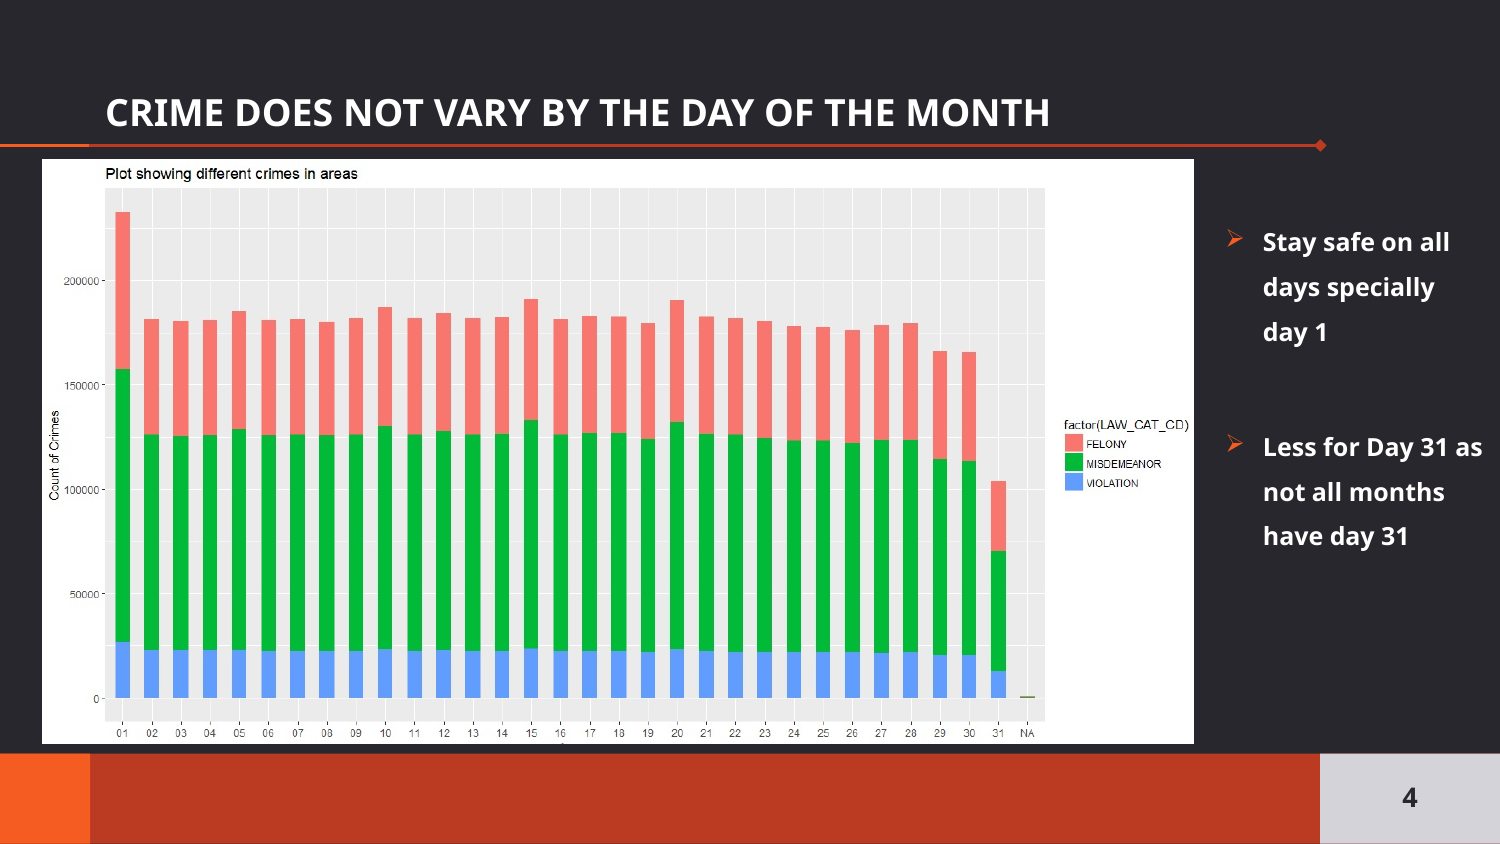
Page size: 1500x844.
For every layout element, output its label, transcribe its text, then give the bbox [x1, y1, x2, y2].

picture [42, 159, 1194, 744]
list Stay safe on all days specially day 1 Less for Day 31 as not all months have day 31 [1210, 196, 1500, 707]
slide_number 4 [1320, 753, 1500, 844]
title CRIME DOES NOT VARY BY THE DAY OF THE MONTH [90, 59, 1320, 150]
